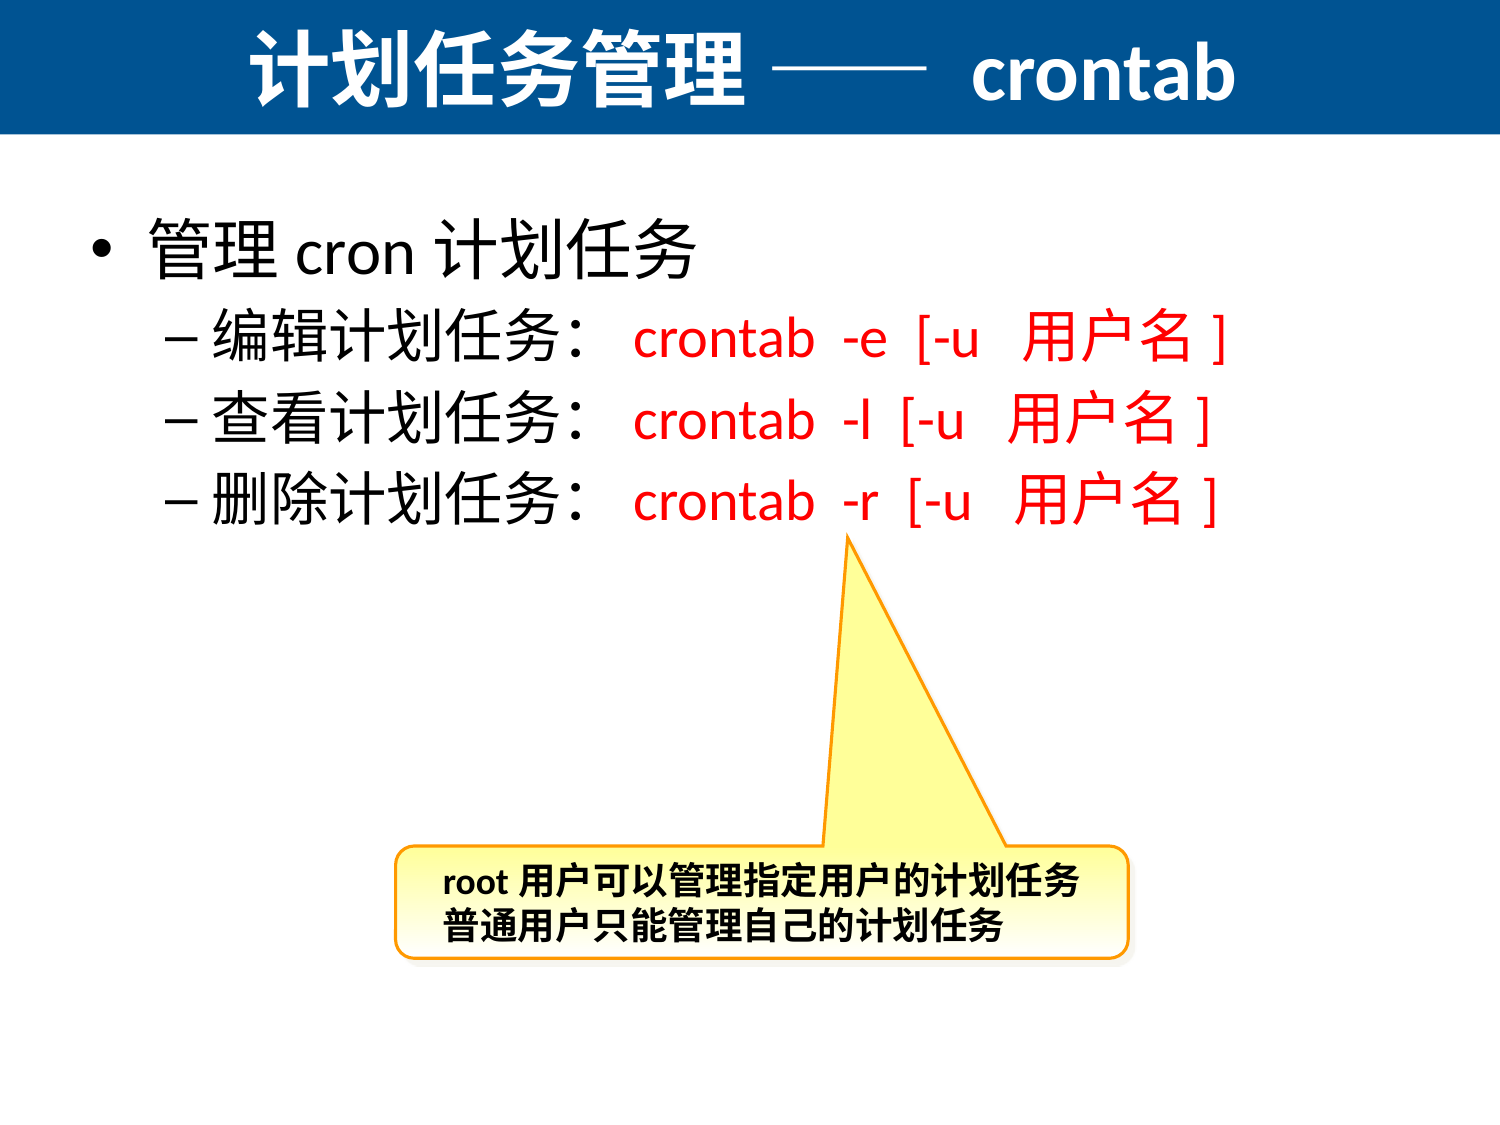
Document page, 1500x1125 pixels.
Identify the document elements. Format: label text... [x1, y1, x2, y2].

list 管理cron计划任务 编辑计划任务：crontab -e [-u 用户名] 查看计划任务：crontab -l [-u 用户名] 删除计划任务：crontab -r [-u 用户名] [75, 200, 1425, 1010]
title 计划任务管理 —— crontab [2, 0, 1483, 135]
text_box root用户可以管理指定用户的计划任务 普通用户只能管理自己的计划任务 [395, 537, 1129, 959]
